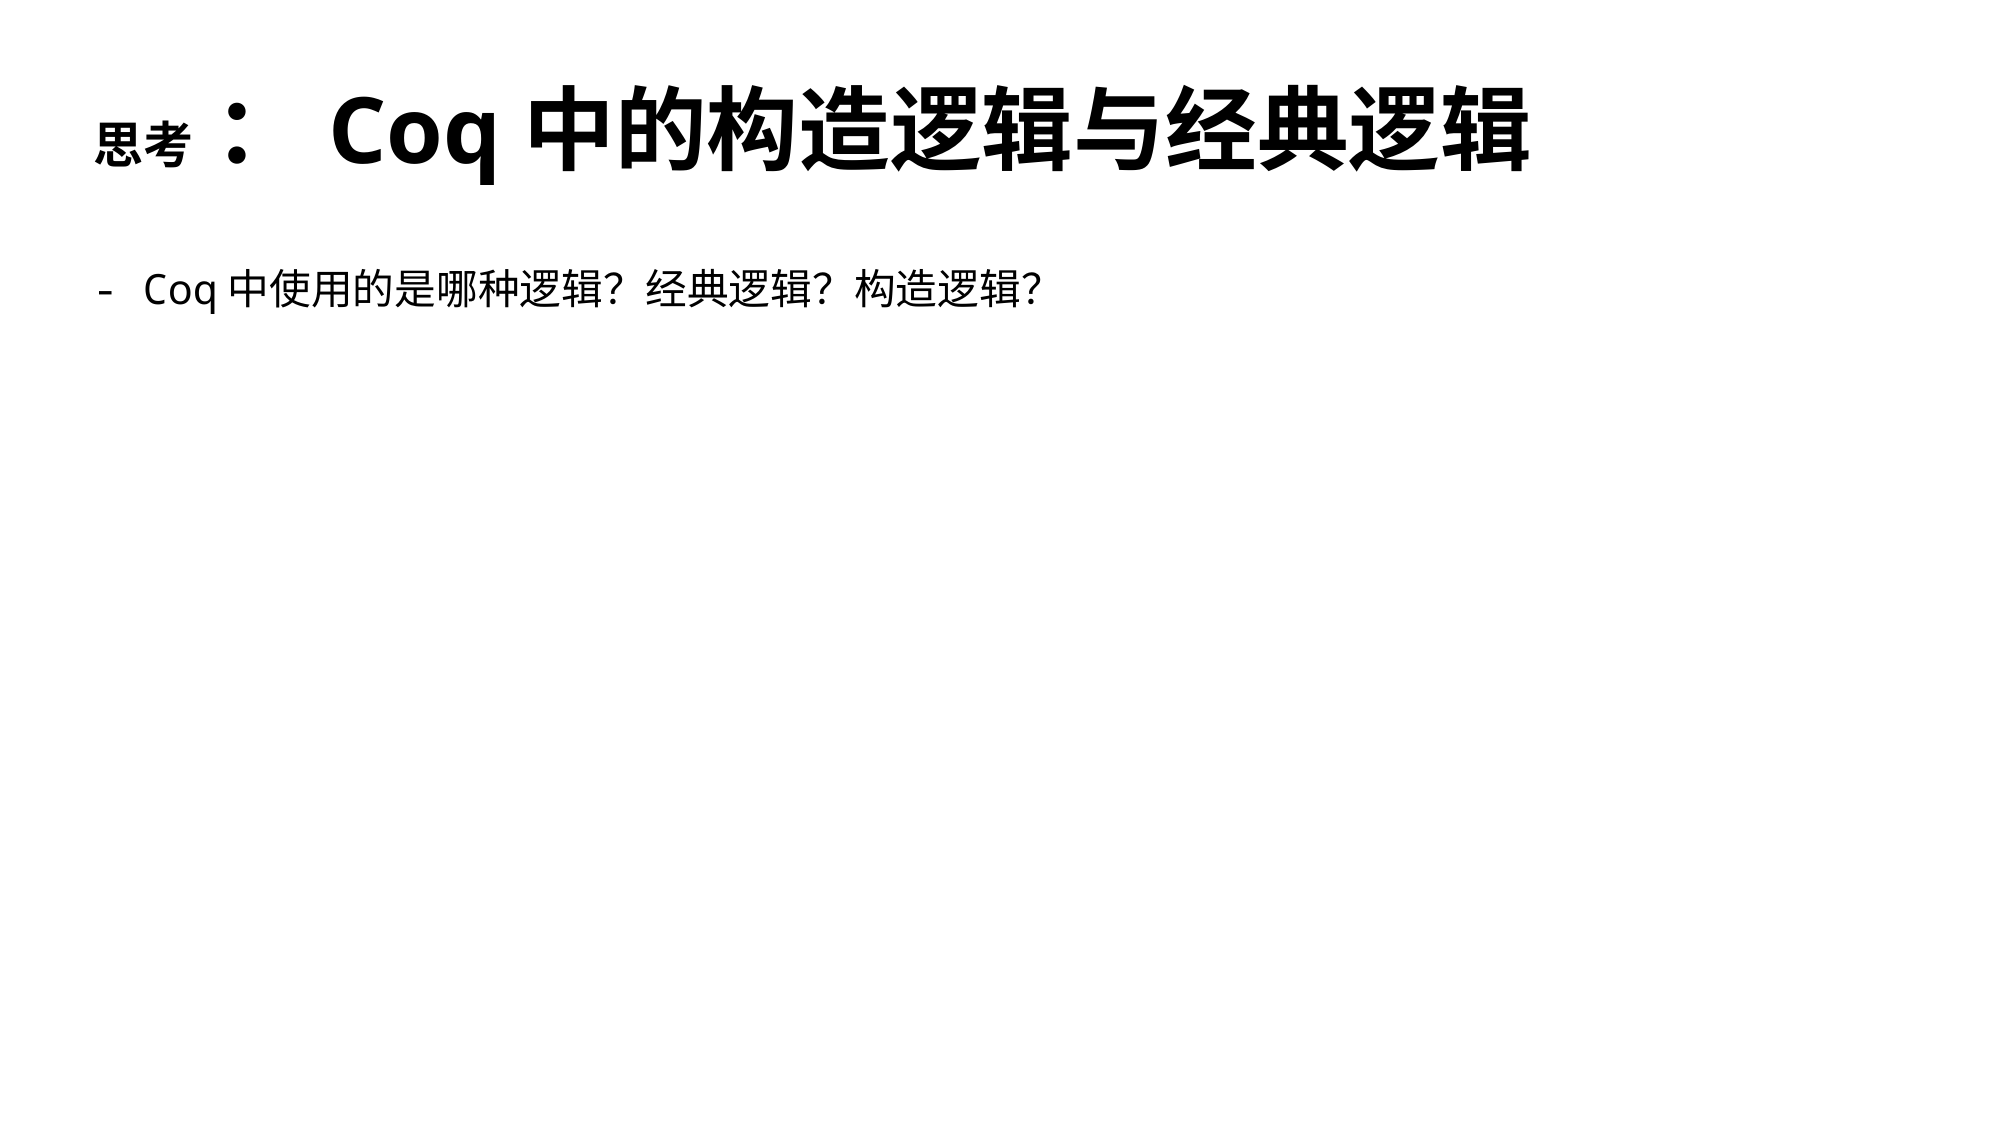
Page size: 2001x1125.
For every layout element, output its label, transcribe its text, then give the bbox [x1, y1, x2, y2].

text_box - Coq中使用的是哪种逻辑？经典逻辑？构造逻辑？ [78, 255, 1078, 321]
title 思考 ：Coq中的构造逻辑与经典逻辑 [78, 25, 1804, 243]
